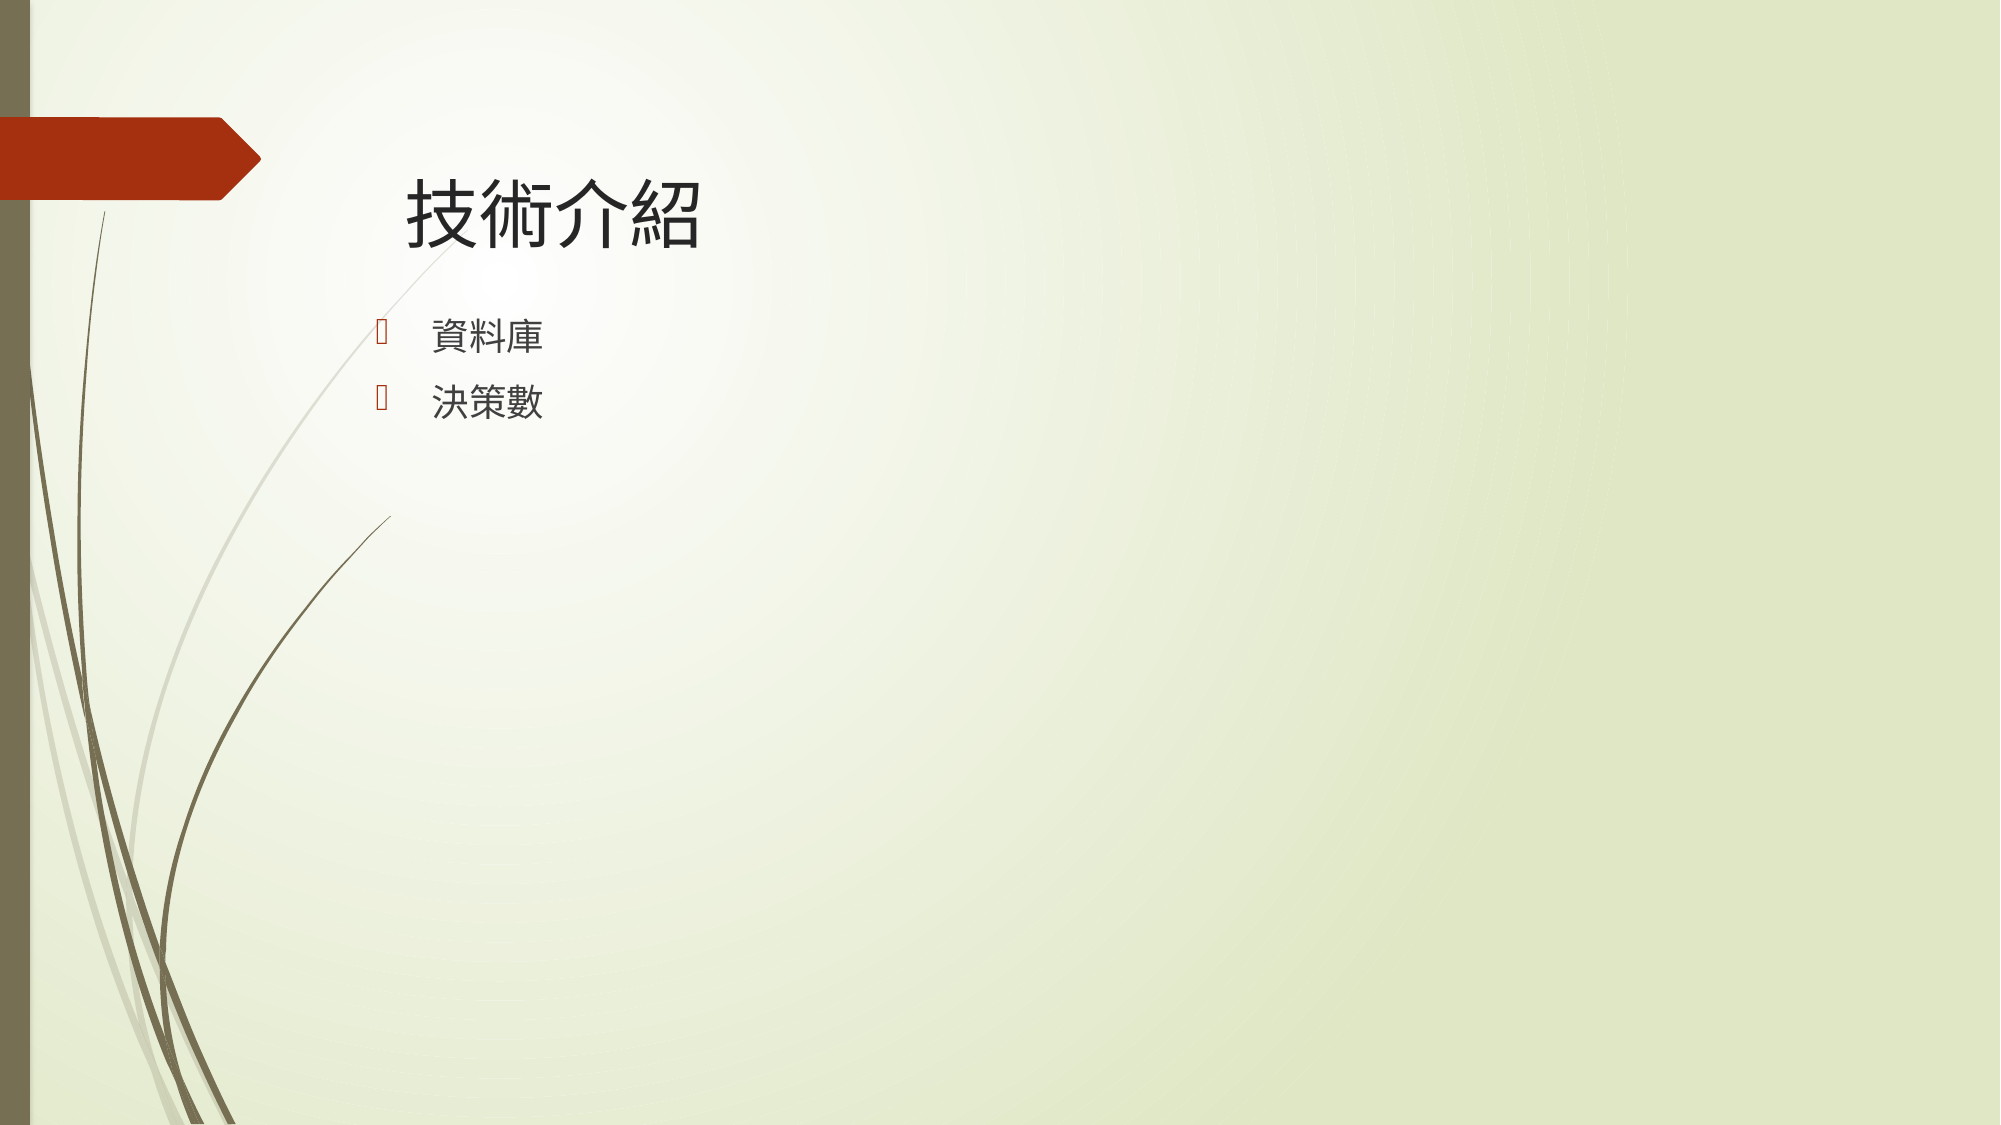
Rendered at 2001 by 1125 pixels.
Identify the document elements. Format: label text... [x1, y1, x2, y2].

list 資料庫 決策數 [360, 305, 1640, 962]
title 技術介紹 [389, 159, 731, 305]
